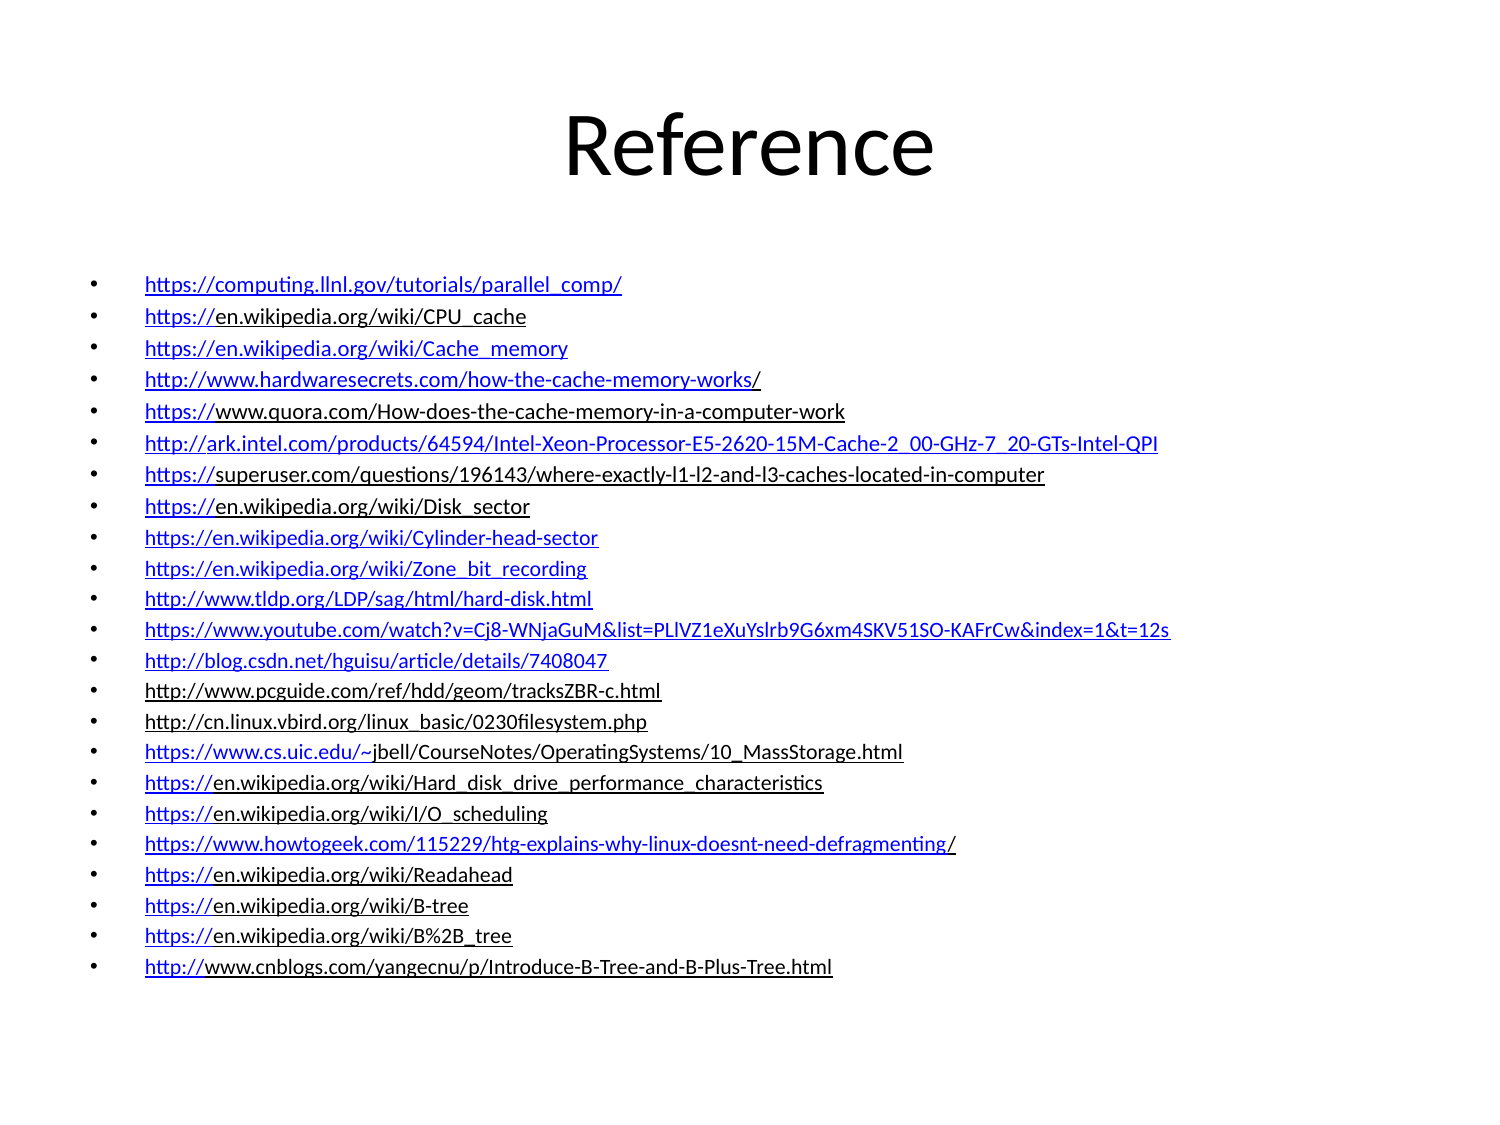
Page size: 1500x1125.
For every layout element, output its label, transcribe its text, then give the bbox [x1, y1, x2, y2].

title Reference [75, 45, 1425, 233]
list https://computing.llnl.gov/tutorials/parallel_comp/ https://en.wikipedia.org/wiki/CPU_cache https://en.wikipedia.org/wiki/Cache_memory http://www.hardwaresecrets.com/how-the-cache-memory-works/ https://www.quora.com/How-does-the-cache-memory-in-a-computer-work http://ark.intel.com/products/64594/Intel-Xeon-Processor-E5-2620-15M-Cache-2_00-GHz-7_20-GTs-Intel-QPI https://superuser.com/questions/196143/where-exactly-l1-l2-and-l3-caches-located-in-computer https://en.wikipedia.org/wiki/Disk_sector https://en.wikipedia.org/wiki/Cylinder-head-sector https://en.wikipedia.org/wiki/Zone_bit_recording http://www.tldp.org/LDP/sag/html/hard-disk.html https://www.youtube.com/watch?v=Cj8-WNjaGuM&list=PLlVZ1eXuYslrb9G6xm4SKV51SO-KAFrCw&index=1&t=12s http://blog.csdn.net/hguisu/article/details/7408047 http://www.pcguide.com/ref/hdd/geom/tracksZBR-c.html http://cn.linux.vbird.org/linux_basic/0230filesystem.php https://www.cs.uic.edu/~jbell/CourseNotes/OperatingSystems/10_MassStorage.html https://en.wikipedia.org/wiki/Hard_disk_drive_performance_characteristics https://en.wikipedia.org/wiki/I/O_scheduling https://www.howtogeek.com/115229/htg-explains-why-linux-doesnt-need-defragmenting/ https://en.wikipedia.org/wiki/Readahead https://en.wikipedia.org/wiki/B-tree https://en.wikipedia.org/wiki/B%2B_tree http://www.cnblogs.com/yangecnu/p/Introduce-B-Tree-and-B-Plus-Tree.html [75, 262, 1425, 1005]
